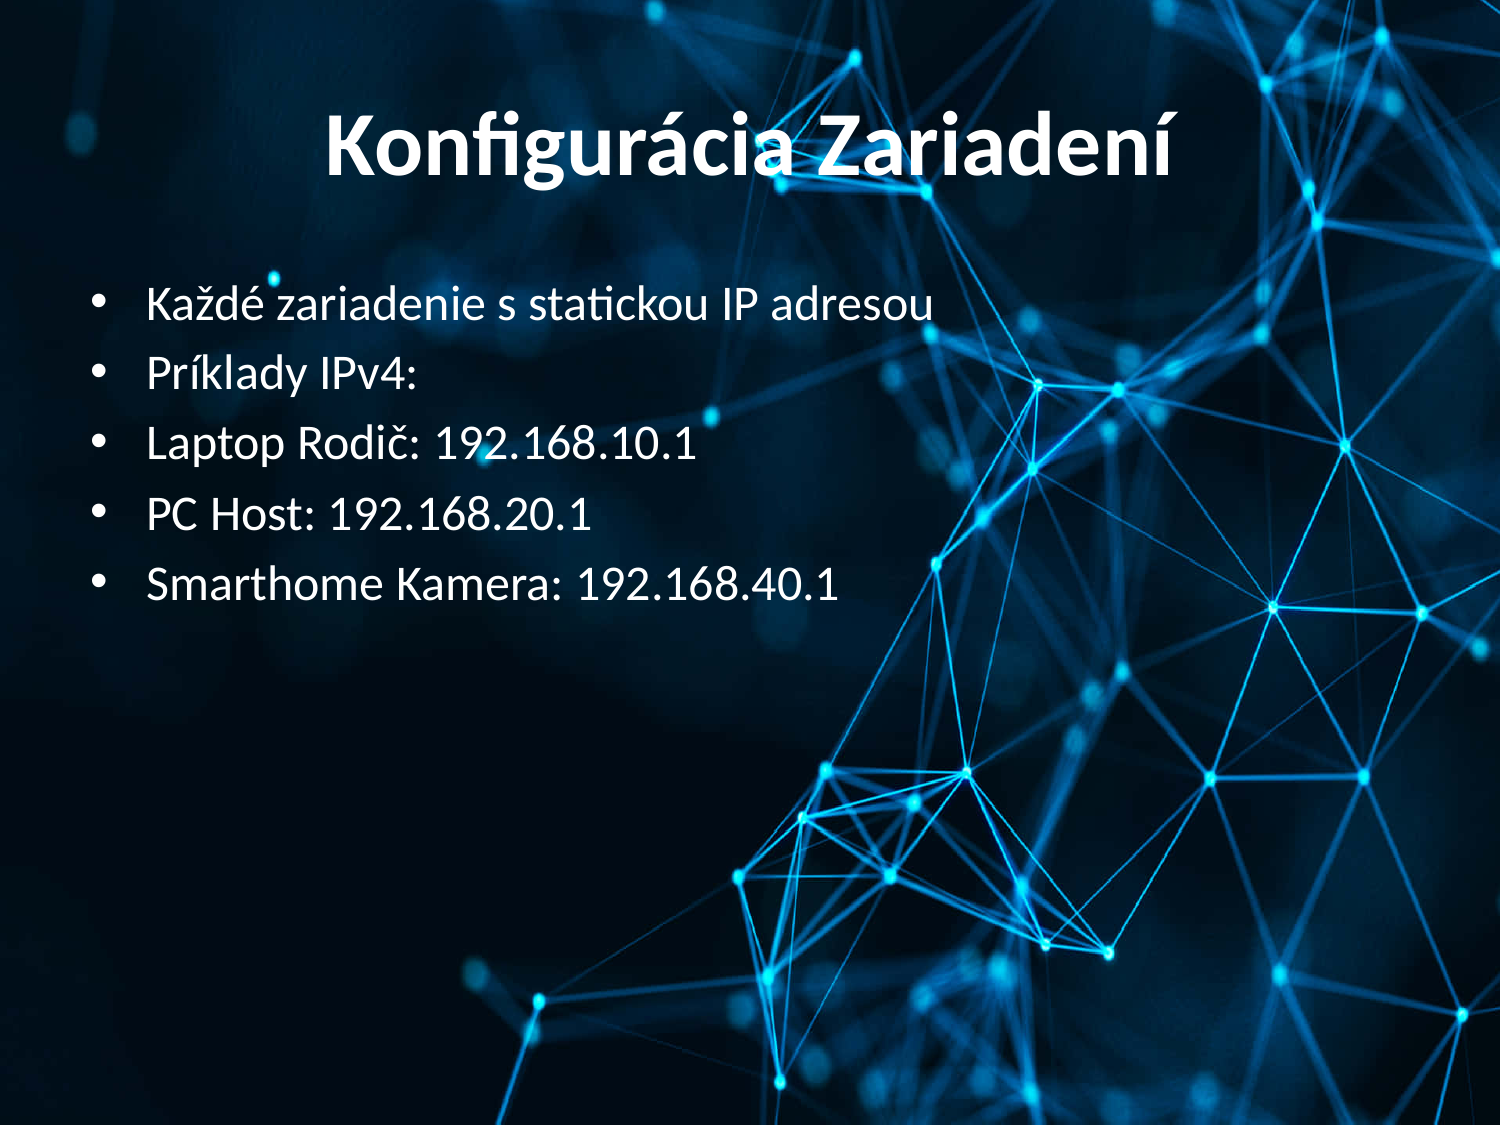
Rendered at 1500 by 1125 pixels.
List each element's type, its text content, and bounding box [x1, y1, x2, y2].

picture [1494, 253, 1500, 263]
picture [0, 0, 1500, 1125]
title Konfigurácia Zariadení [75, 45, 1425, 233]
picture [776, 1075, 784, 1088]
list Každé zariadenie s statickou IP adresou Príklady IPv4: Laptop Rodič: 192.168.10.1 PC Host: 192.168.20.1 Smarthome Kamera: 192.168.40.1 [75, 262, 1425, 1005]
picture [528, 1026, 532, 1038]
